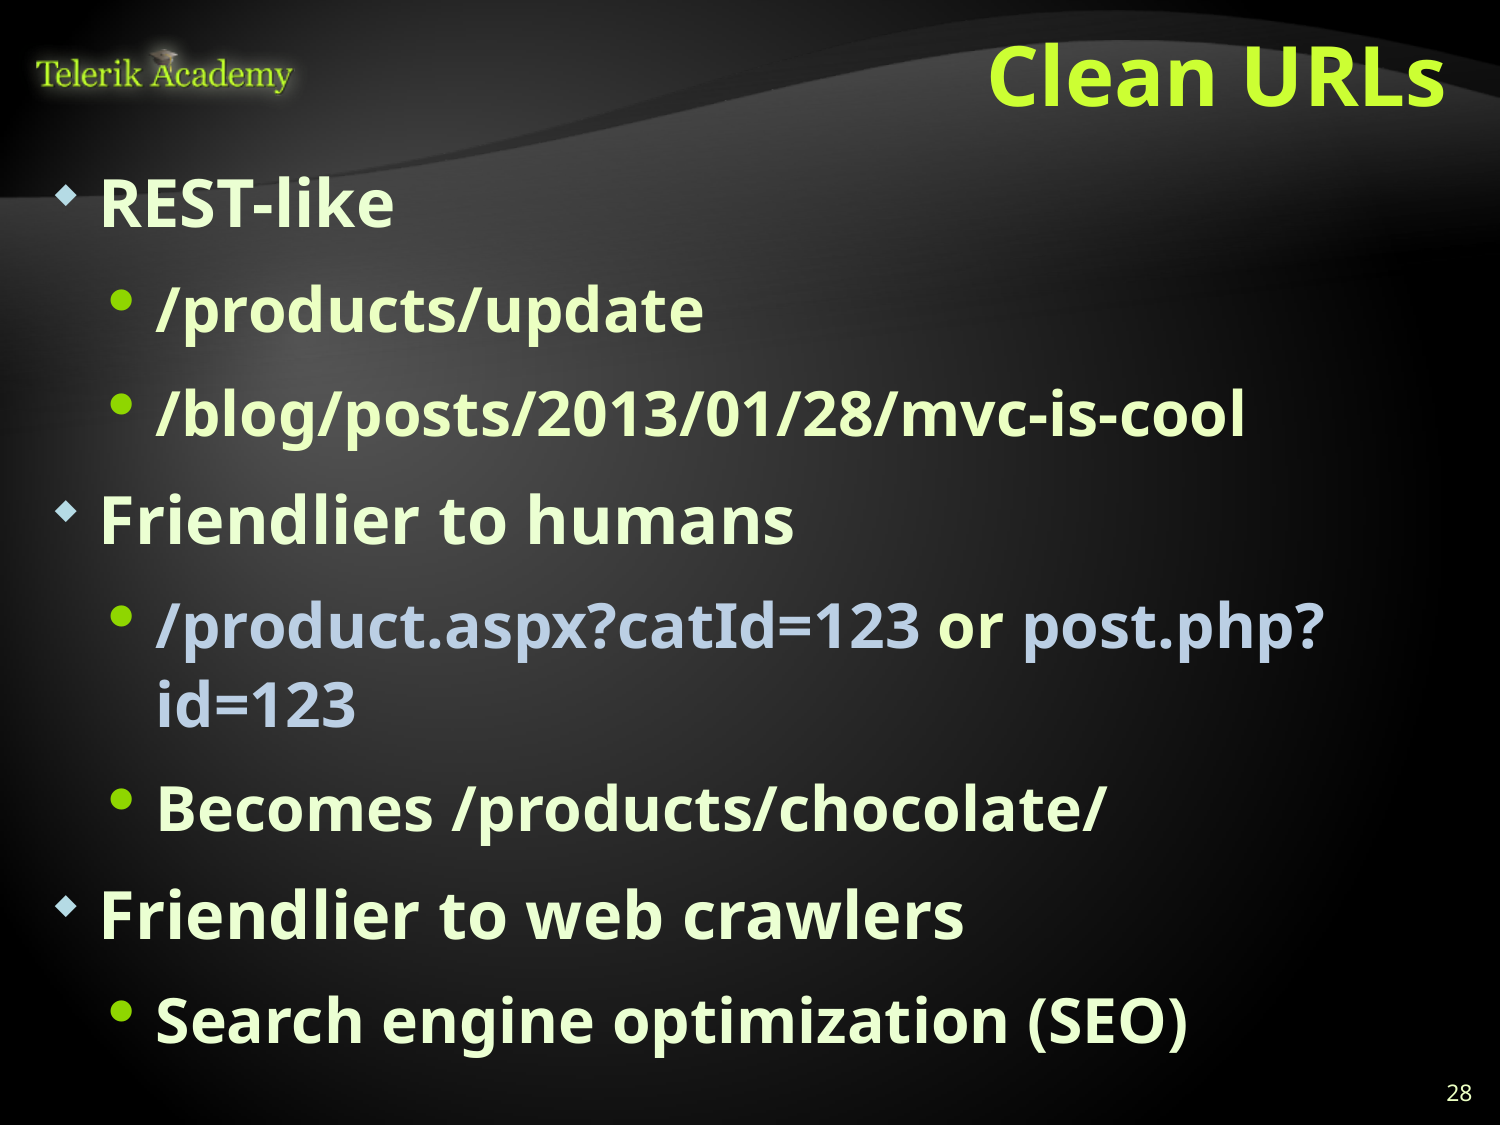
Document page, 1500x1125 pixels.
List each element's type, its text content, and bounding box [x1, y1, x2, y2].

list REST-like /products/update /blog/posts/2013/01/28/mvc-is-cool Friendlier to humans /product.aspx?catId=123 or post.php?id=123 Becomes /products/chocolate/ Friendlier to web crawlers Search engine optimization (SEO) [37, 149, 1463, 1100]
slide_number 28 [1412, 1074, 1488, 1113]
picture [0, 0, 1500, 1125]
title Clean URLs [300, 12, 1463, 149]
